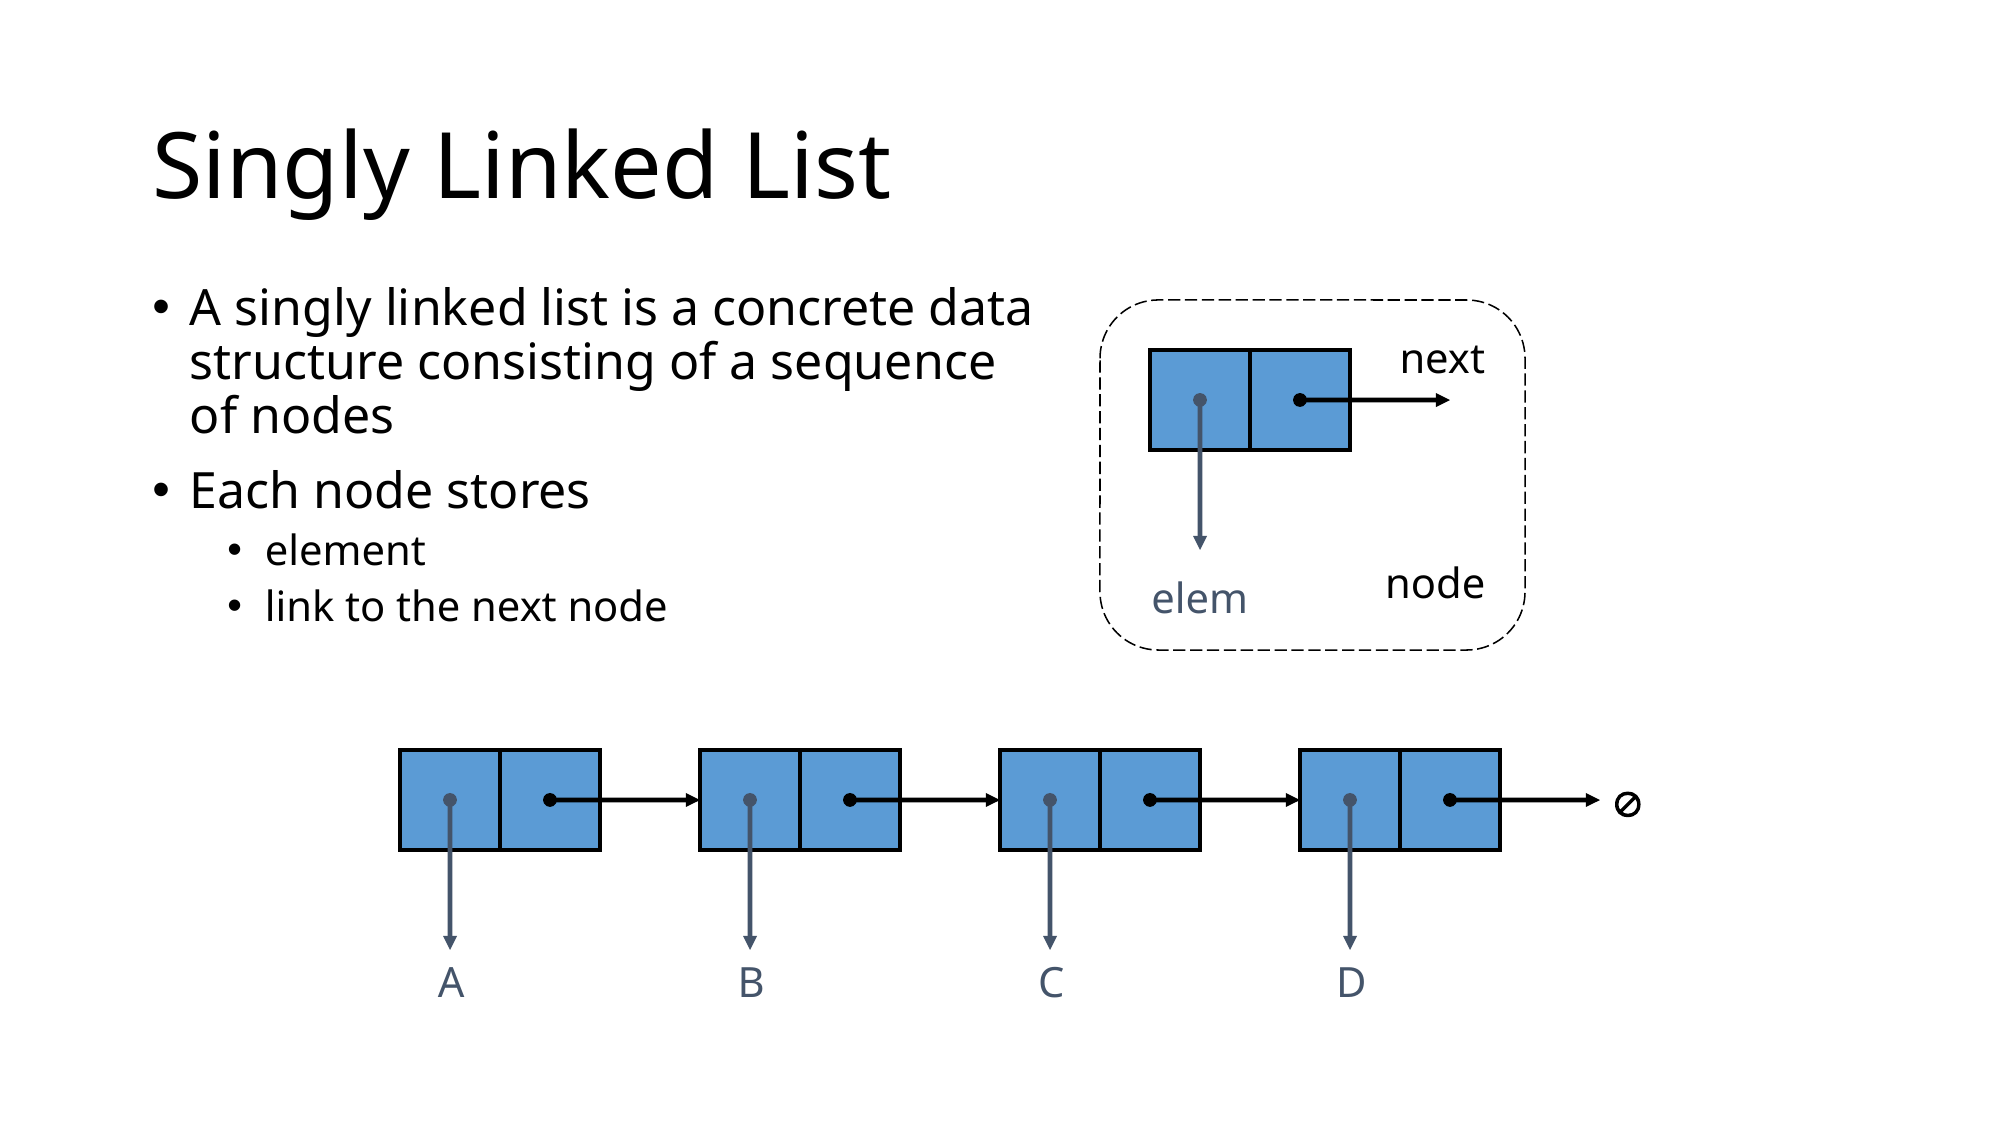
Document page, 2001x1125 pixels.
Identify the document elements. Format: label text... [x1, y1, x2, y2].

text_box [743, 793, 757, 950]
text_box [1250, 350, 1350, 450]
text_box [699, 750, 800, 850]
text_box [443, 793, 457, 950]
text_box [1343, 793, 1357, 950]
text_box [800, 750, 900, 850]
text_box [1293, 393, 1450, 407]
text_box B [722, 948, 780, 1014]
text_box [843, 793, 999, 807]
text_box [1100, 750, 1200, 850]
text_box [1099, 299, 1526, 651]
text_box [1143, 793, 1299, 807]
text_box [543, 793, 699, 807]
text_box  [1596, 767, 1660, 833]
text_box [1299, 750, 1400, 850]
text_box [1193, 393, 1207, 550]
text_box D [1321, 948, 1382, 1014]
text_box [500, 750, 600, 850]
list A singly linked list is a concrete data structure consisting of a sequence of nodes Each node stores element link to the next node [137, 275, 1050, 688]
text_box [1443, 793, 1596, 807]
text_box [399, 750, 500, 850]
text_box A [423, 948, 480, 1014]
text_box C [1023, 948, 1080, 1014]
text_box [999, 750, 1100, 850]
text_box [1043, 793, 1057, 950]
title Singly Linked List [137, 59, 1863, 278]
text_box [1400, 750, 1500, 850]
